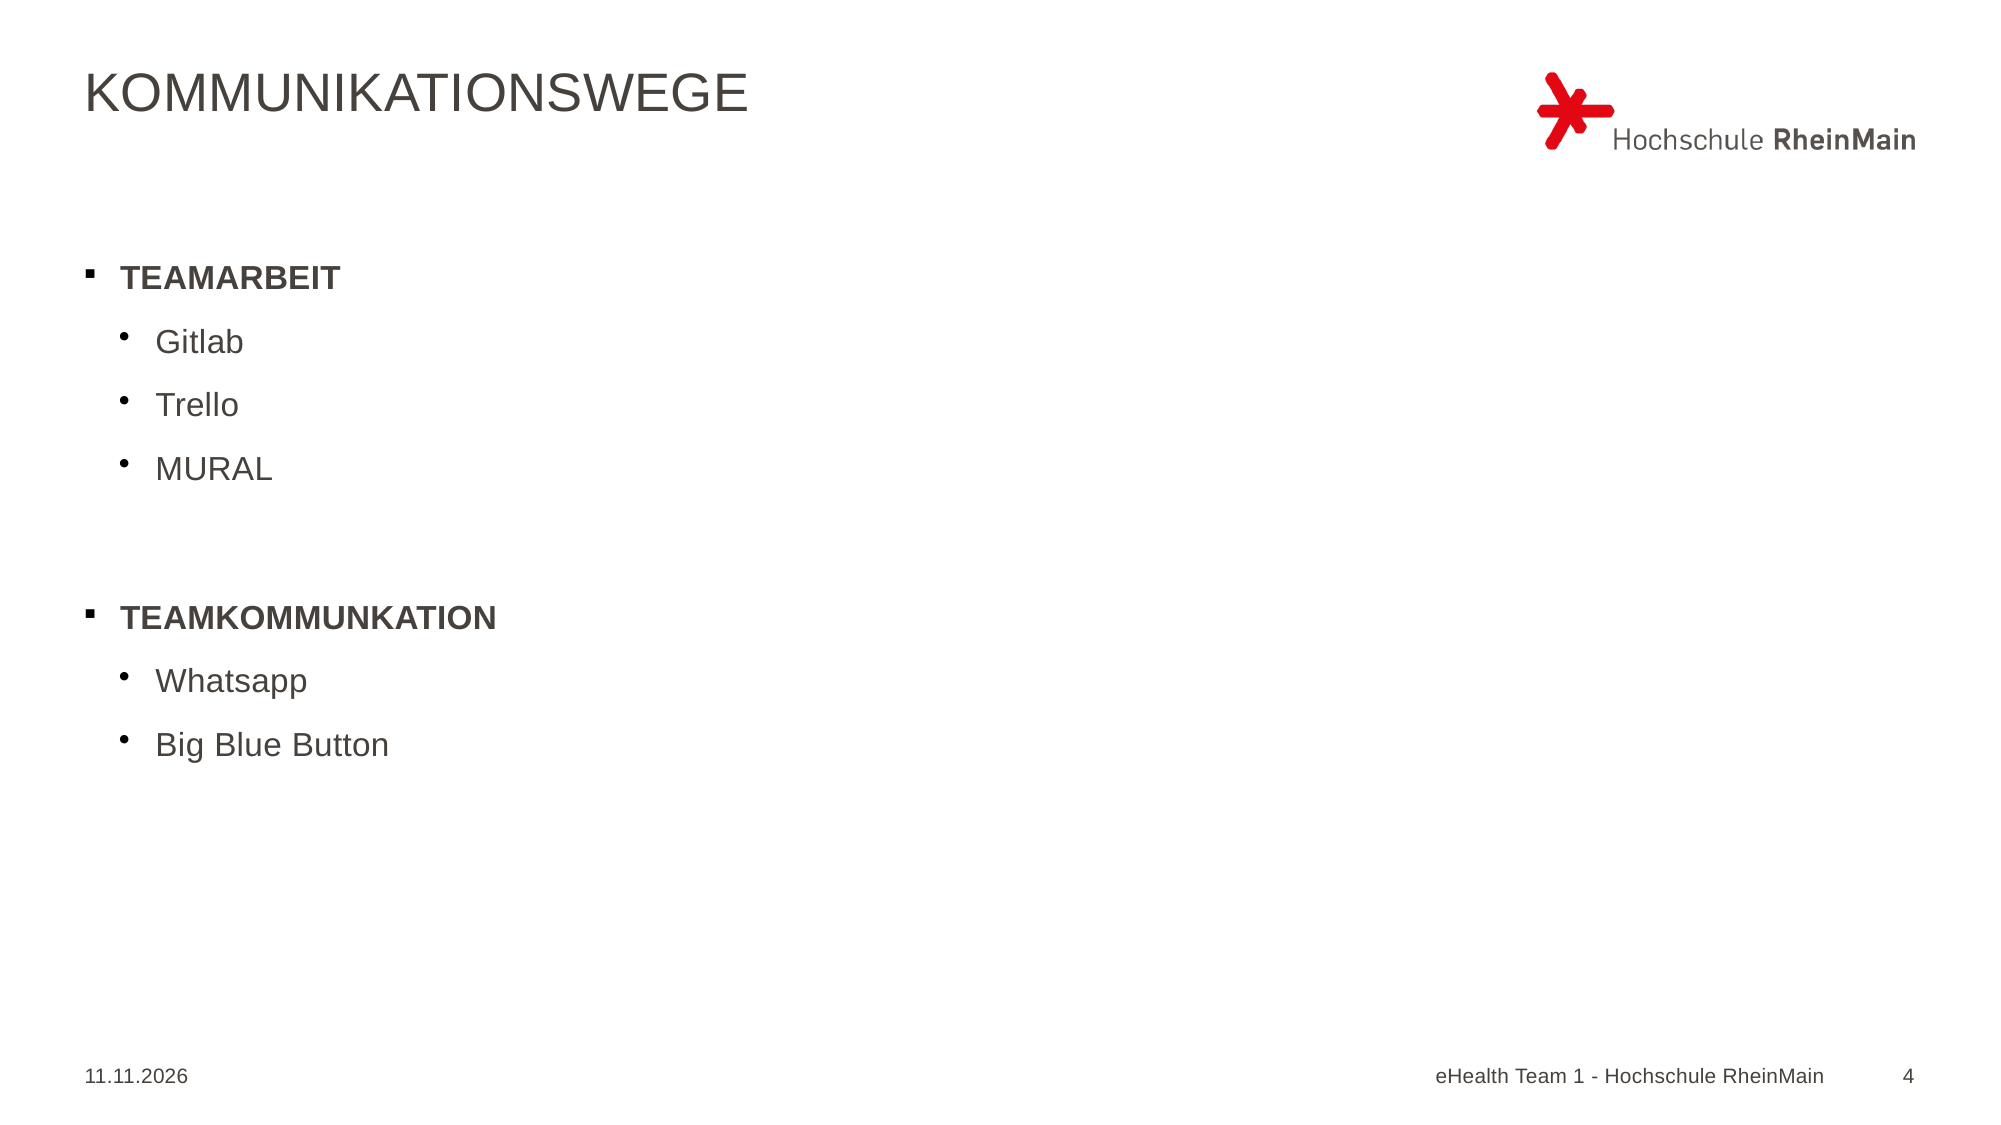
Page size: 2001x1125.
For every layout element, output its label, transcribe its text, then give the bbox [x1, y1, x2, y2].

picture [1537, 72, 1915, 150]
text_box KOMMUNIKATIONSWEGE [84, 66, 1443, 124]
text_box eHealth Team 1 - Hochschule RheinMain [701, 1059, 1845, 1090]
text_box 1 [1845, 1059, 1915, 1090]
text_box 19.11.2020 [84, 1059, 325, 1090]
text_box TEAMARBEIT Gitlab Trello MURAL TEAMKOMMUNKATION Whatsapp Big Blue Button [84, 253, 1916, 1025]
